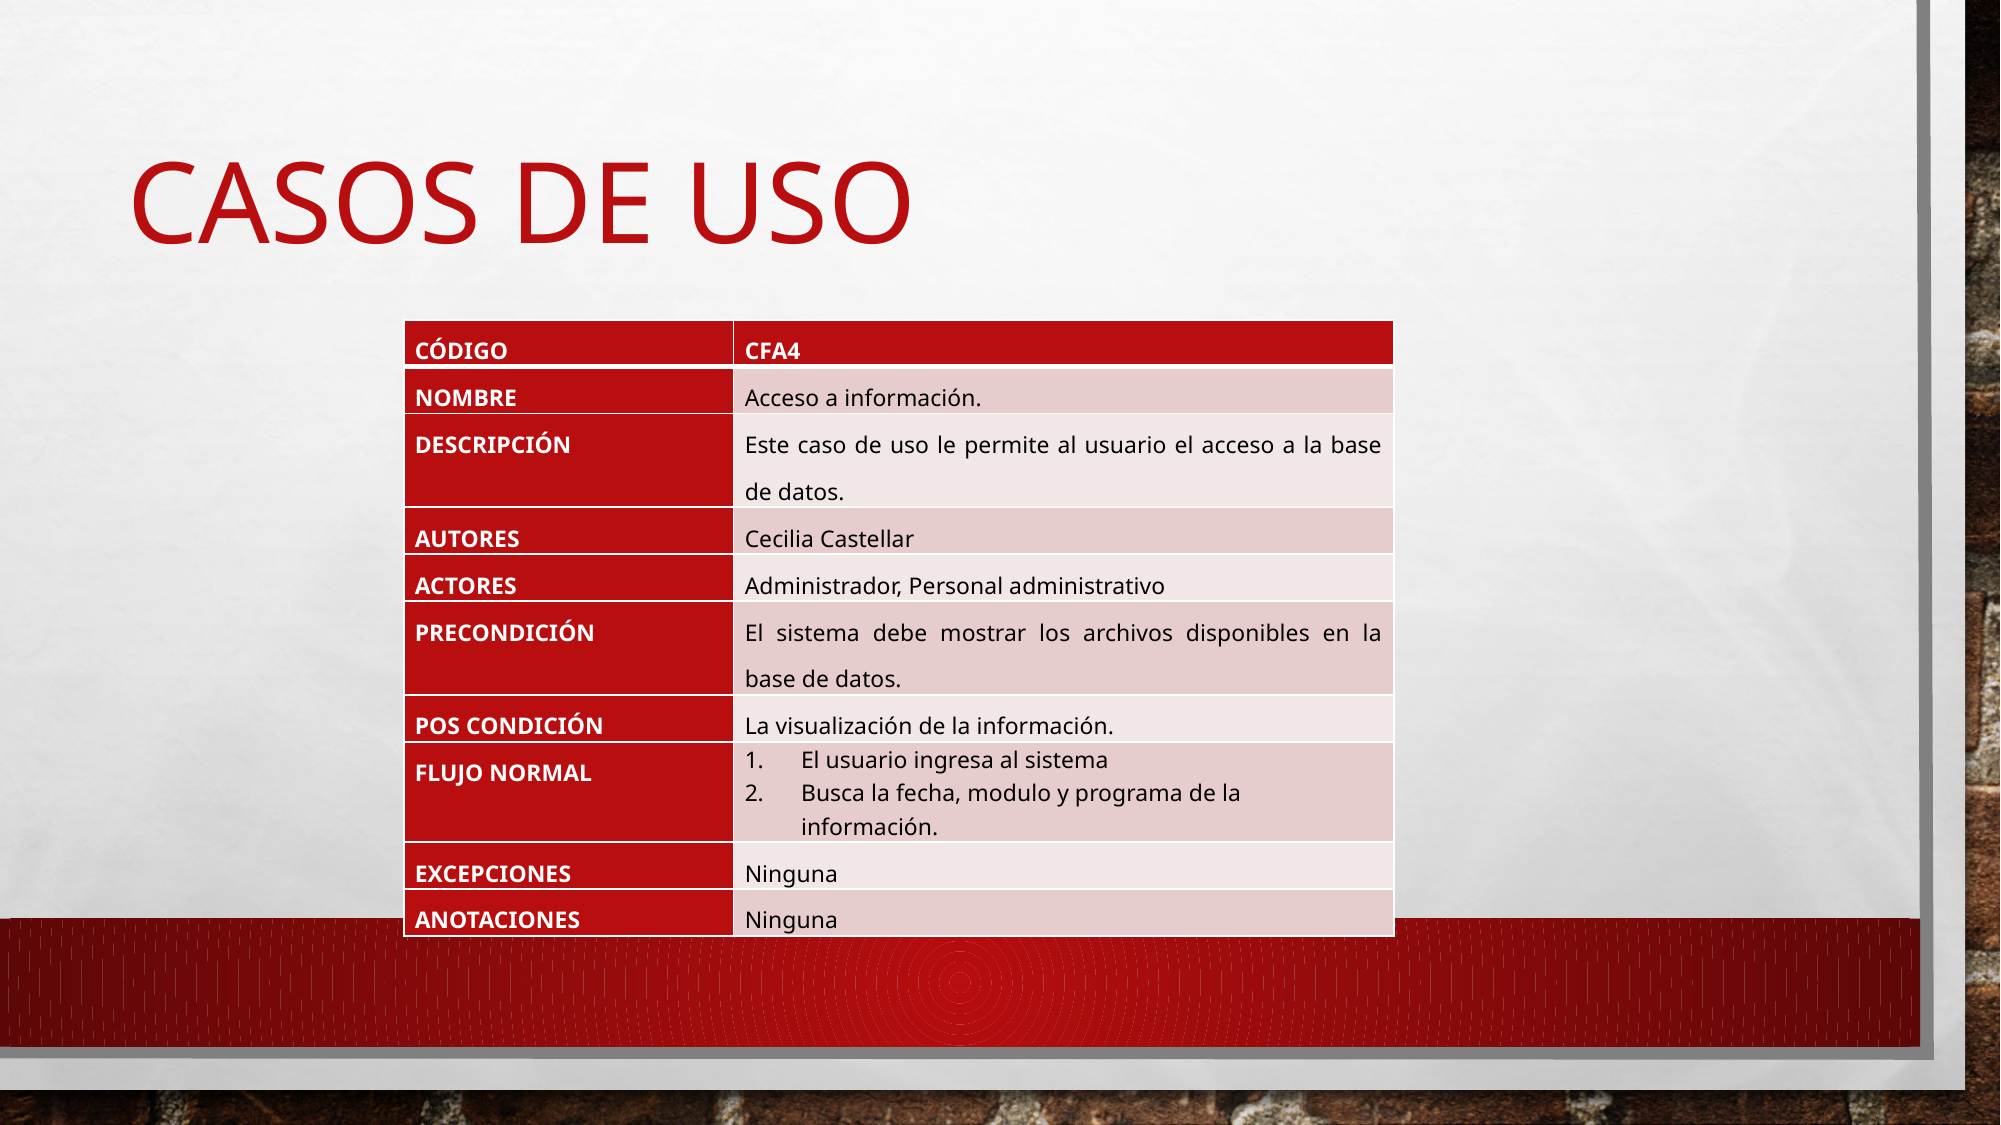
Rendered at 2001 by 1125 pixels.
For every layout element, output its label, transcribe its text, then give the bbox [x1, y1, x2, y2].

table_cell Administrador, Personal administrativo [734, 555, 1393, 600]
table_header CFA4 [734, 321, 1393, 364]
table_cell Ninguna [734, 890, 1393, 935]
table_cell ANOTACIONES [405, 890, 733, 935]
table_cell La visualización de la información. [734, 696, 1393, 741]
table_cell POS CONDICIÓN [405, 696, 733, 741]
table_cell NOMBRE [405, 369, 733, 413]
table_cell ACTORES [405, 555, 733, 600]
table_cell AUTORES [405, 508, 733, 553]
picture [0, 0, 2000, 1125]
table_header CÓDIGO [405, 321, 733, 364]
table_cell FLUJO NORMAL [405, 743, 733, 841]
table_cell Ninguna [734, 843, 1393, 888]
table_cell EXCEPCIONES [405, 843, 733, 888]
table_cell DESCRIPCIÓN [405, 414, 733, 506]
table_cell El sistema debe mostrar los archivos disponibles en la base de datos. [734, 602, 1393, 694]
table_cell El usuario ingresa al sistema Busca la fecha, modulo y programa de la información. [734, 743, 1393, 841]
table_cell Acceso a información. [734, 369, 1393, 413]
title Casos de uso [112, 112, 1818, 302]
table_cell PRECONDICIÓN [405, 602, 733, 694]
table_cell Este caso de uso le permite al usuario el acceso a la base de datos. [734, 414, 1393, 506]
table_cell Cecilia Castellar [734, 508, 1393, 553]
